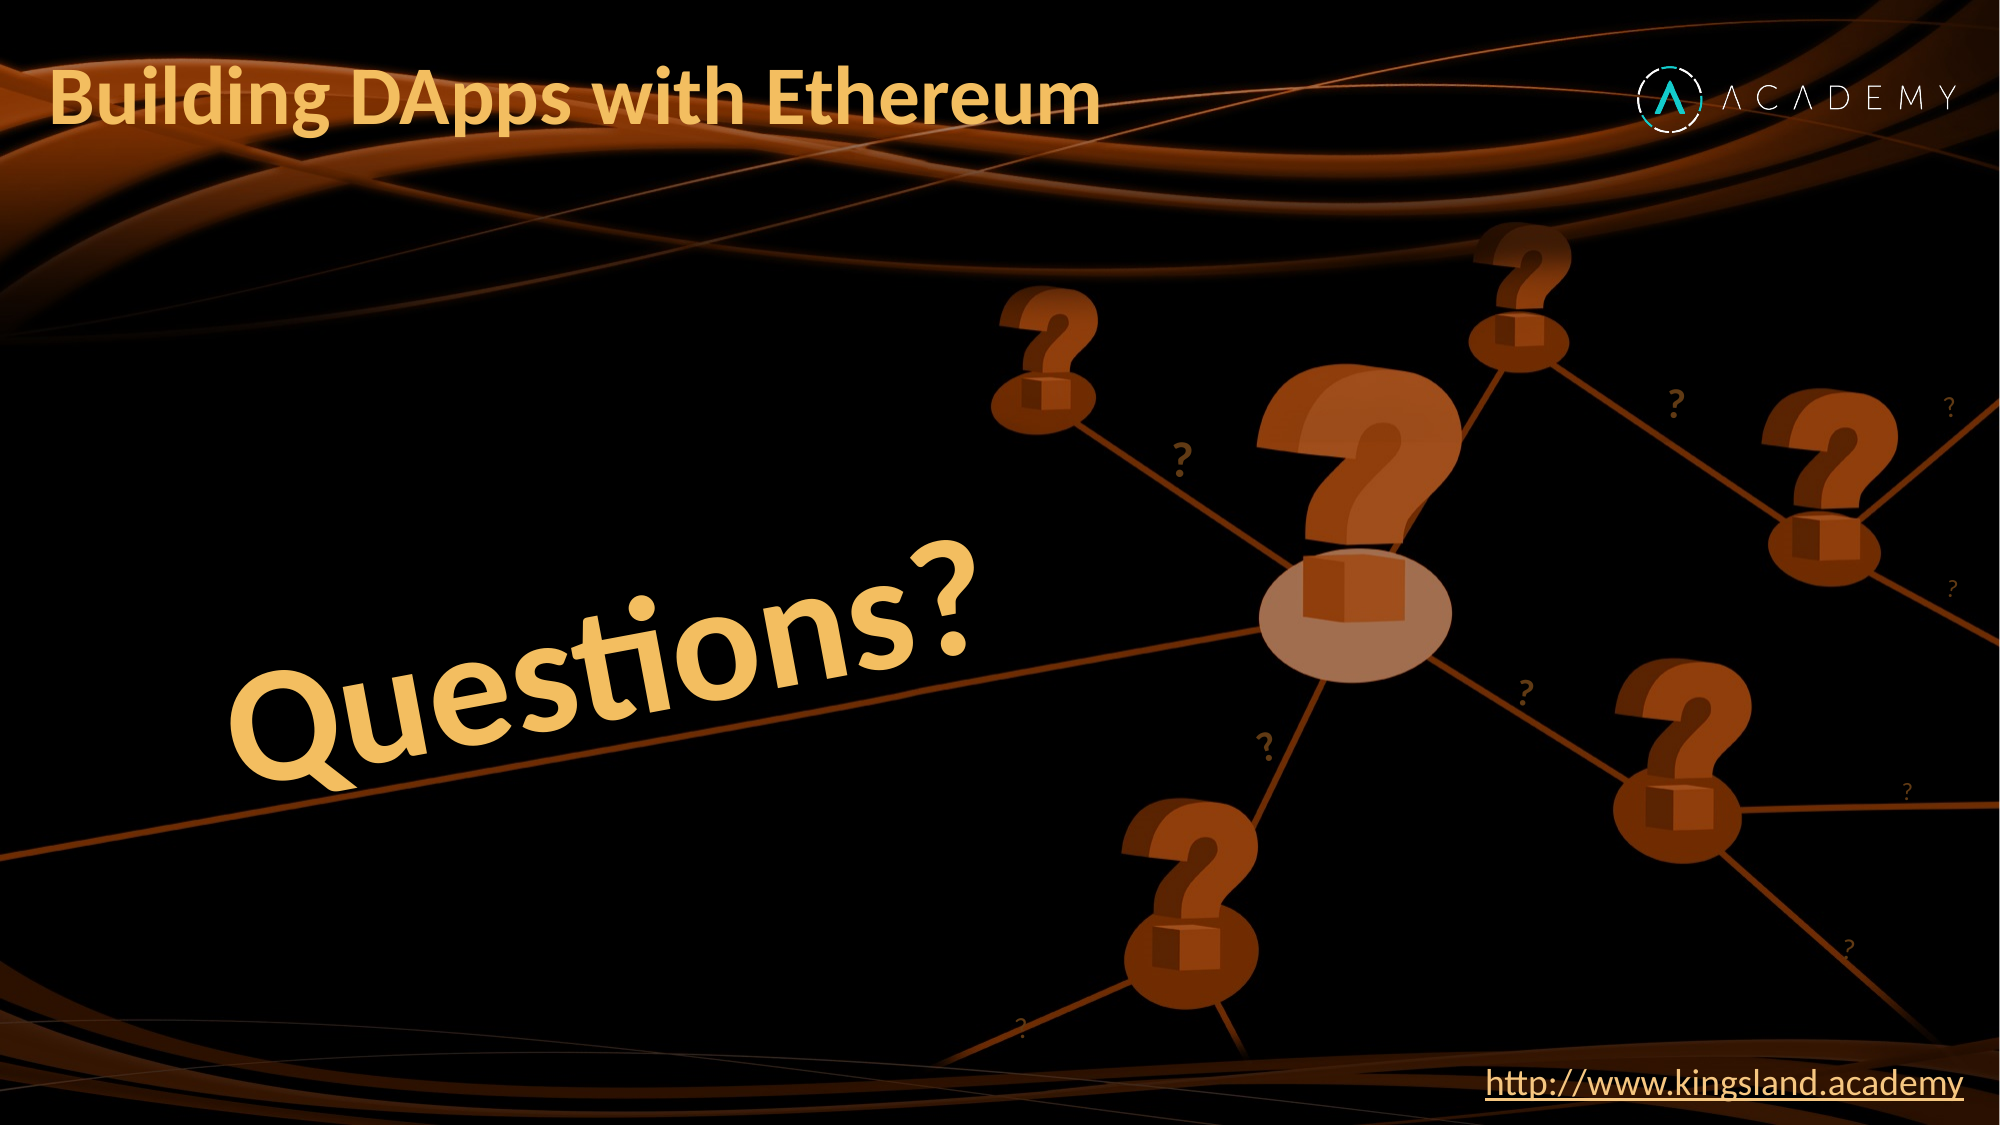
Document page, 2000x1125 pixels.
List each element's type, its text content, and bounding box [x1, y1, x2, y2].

title Building DApps with Ethereum [30, 6, 1602, 189]
list http://www.kingsland.academy [250, 1050, 1971, 1108]
picture [0, 0, 2000, 1125]
